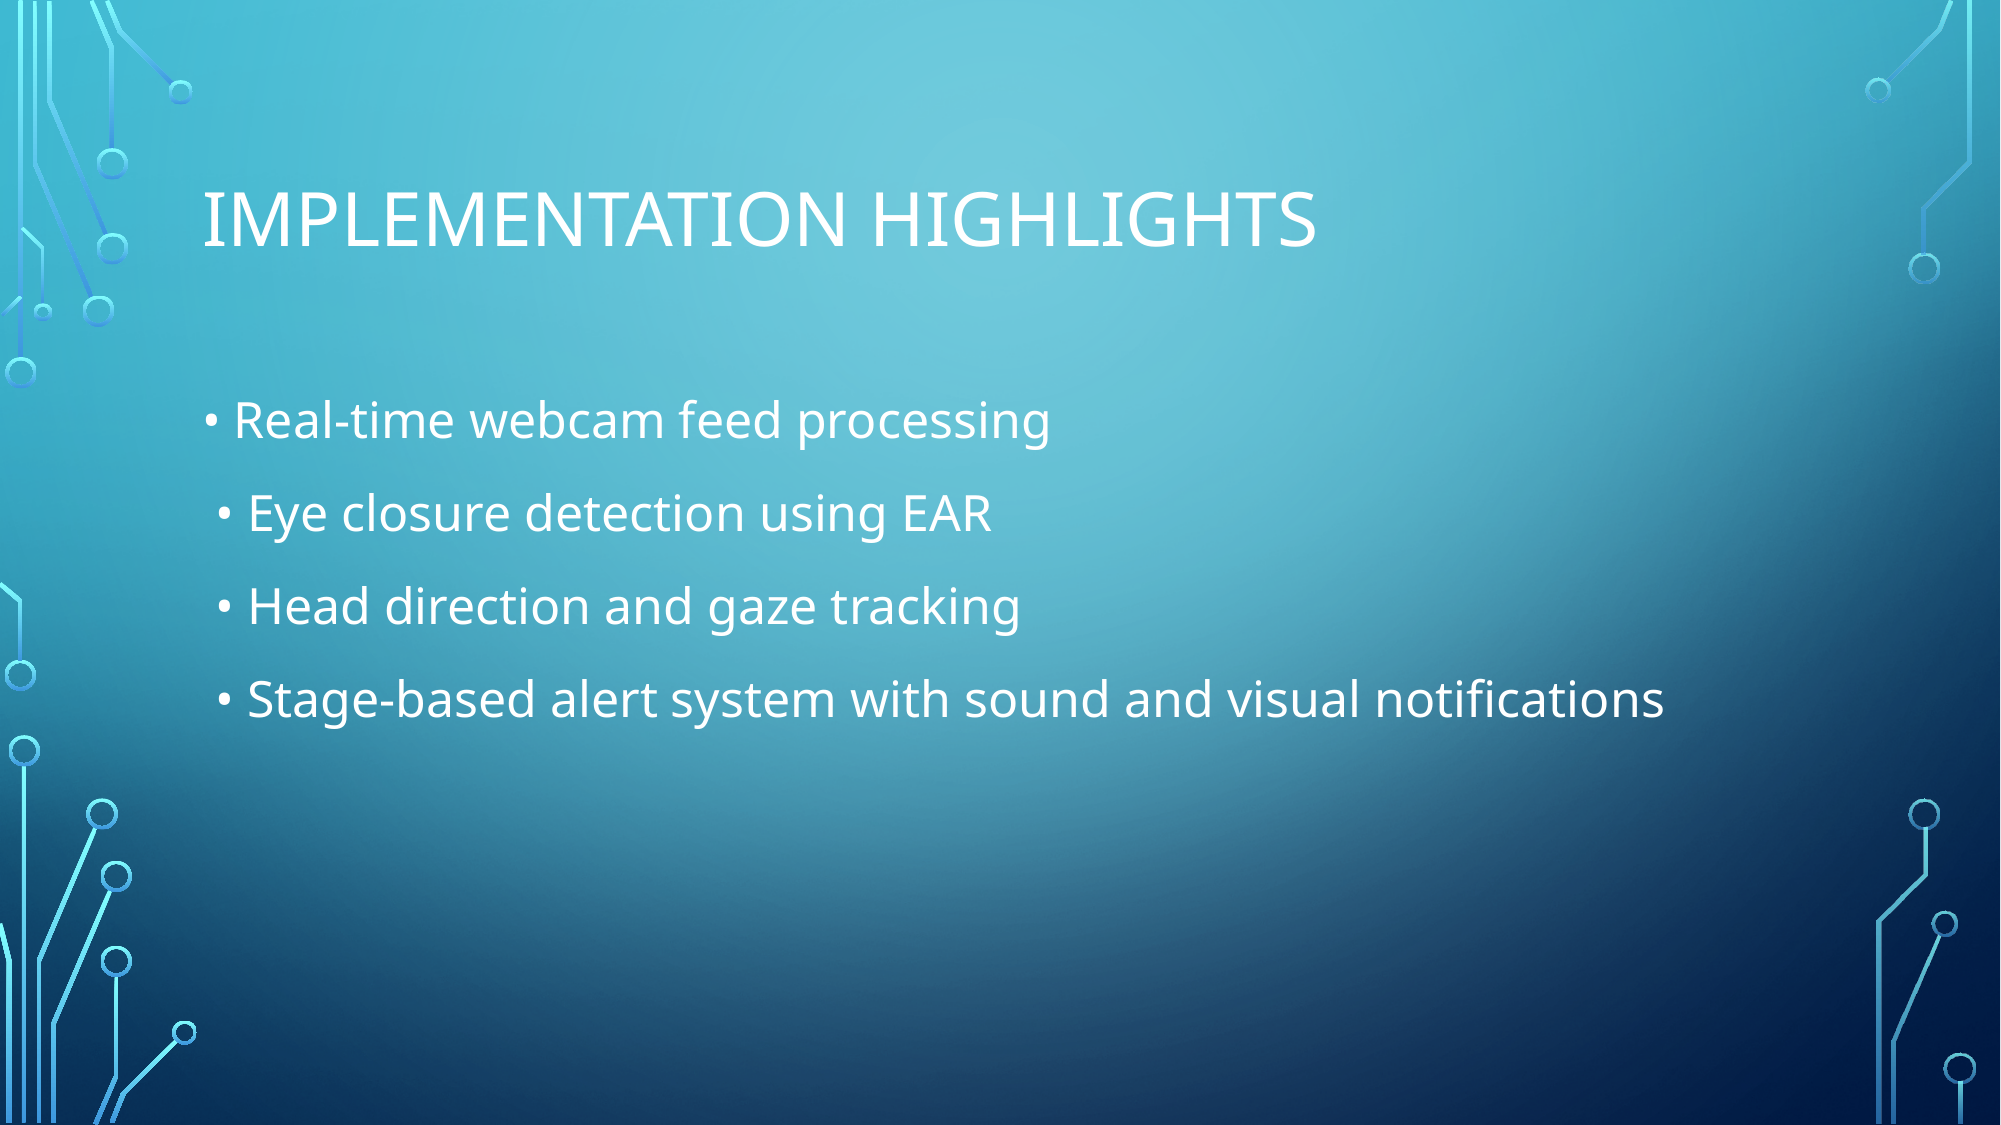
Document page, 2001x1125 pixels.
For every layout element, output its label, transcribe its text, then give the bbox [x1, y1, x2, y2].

title Implementation Highlights [187, 101, 1813, 344]
list • Real-time webcam feed processing • Eye closure detection using EAR • Head direction and gaze tracking • Stage-based alert system with sound and visual notifications [187, 369, 1813, 950]
